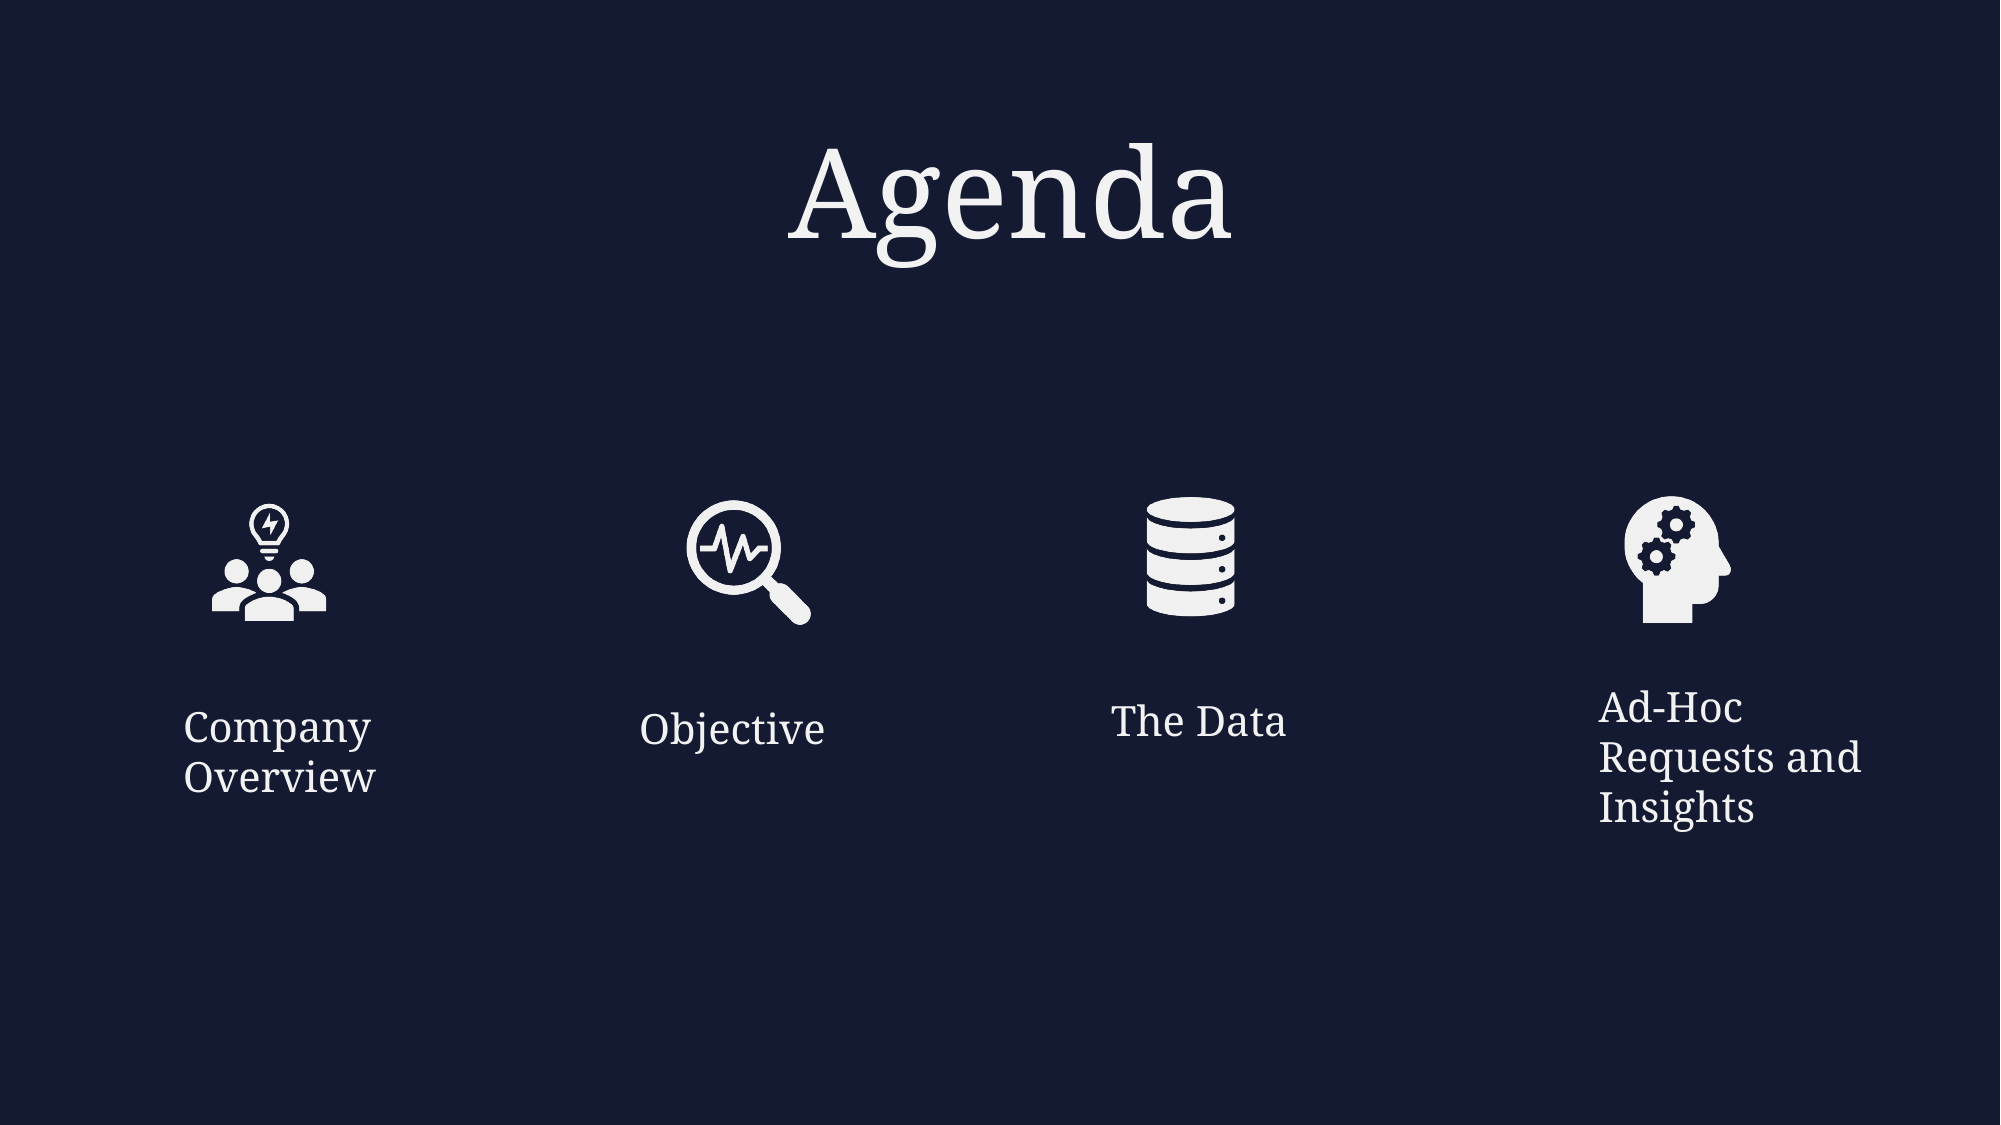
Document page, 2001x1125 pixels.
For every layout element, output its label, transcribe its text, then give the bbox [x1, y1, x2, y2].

picture [1602, 487, 1753, 638]
picture [1115, 481, 1266, 632]
picture [193, 487, 344, 638]
text_box Agenda [741, 106, 1474, 272]
text_box Ad-Hoc Requests and Insights [1583, 673, 1905, 839]
picture [674, 487, 825, 638]
text_box Company Overview [168, 693, 420, 809]
text_box Objective [624, 695, 852, 760]
text_box The Data [1096, 687, 1322, 753]
